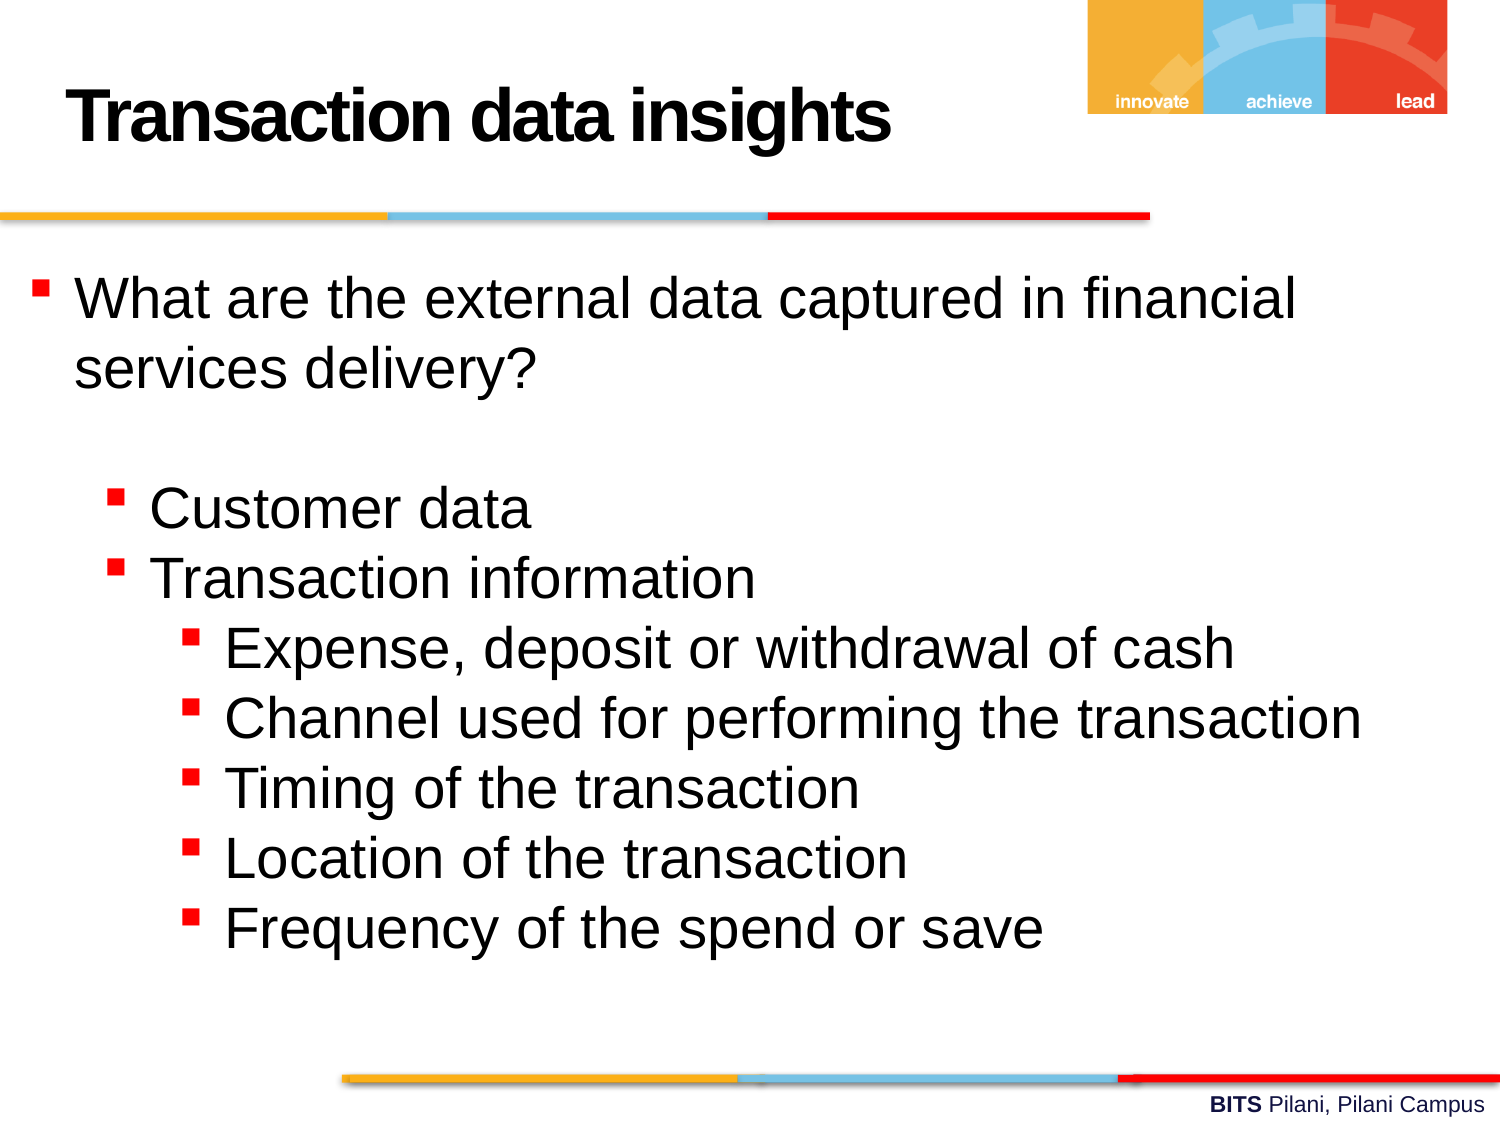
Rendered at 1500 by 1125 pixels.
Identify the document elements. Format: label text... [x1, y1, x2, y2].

text_box What are the external data captured in financial services delivery? Customer data Transaction information Expense, deposit or withdrawal of cash Channel used for performing the transaction Timing of the transaction Location of the transaction Frequency of the spend or save [12, 252, 1488, 968]
picture [1087, 0, 1448, 24]
text_box Transaction data insights [50, 24, 1450, 213]
